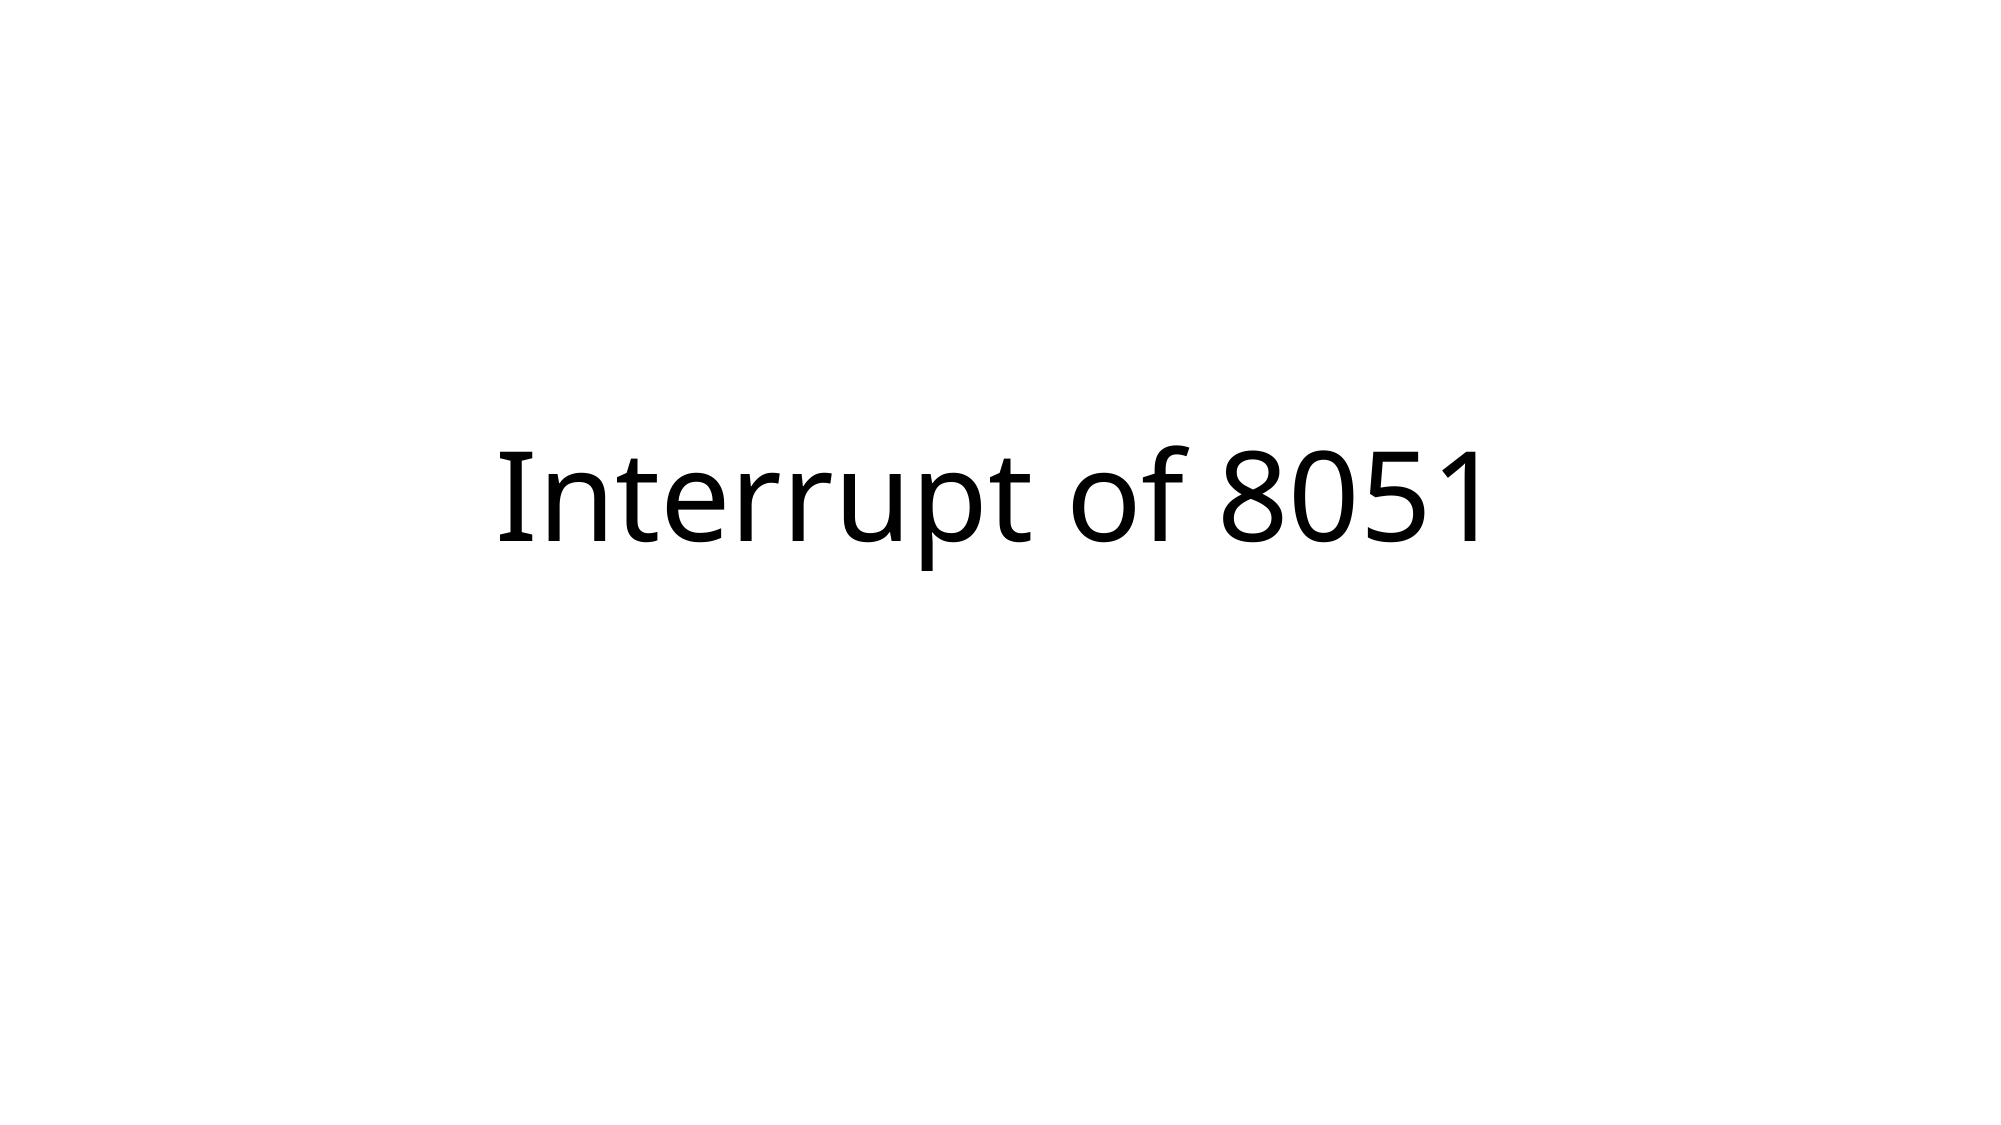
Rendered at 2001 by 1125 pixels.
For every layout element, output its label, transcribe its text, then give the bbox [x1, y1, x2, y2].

title Interrupt of 8051 [249, 184, 1750, 576]
